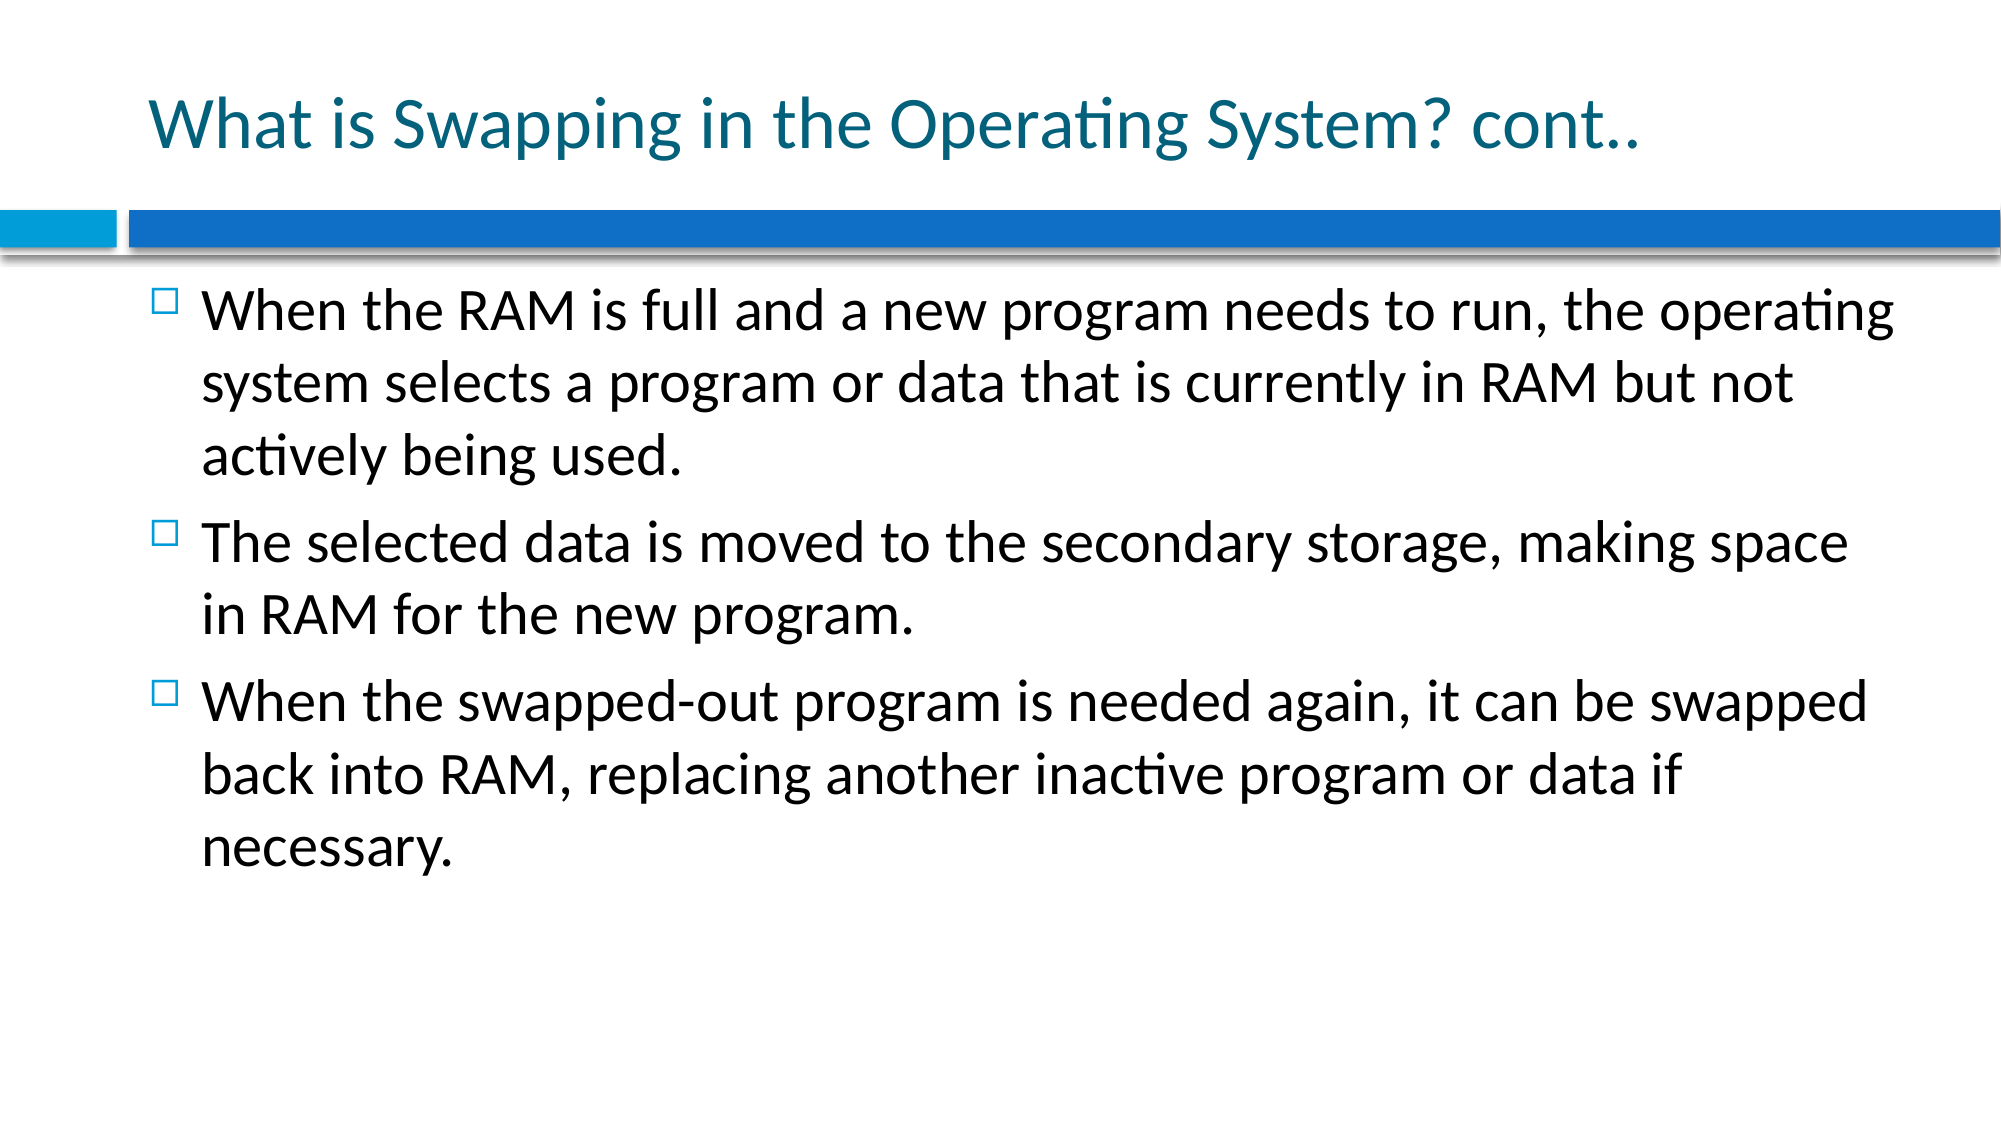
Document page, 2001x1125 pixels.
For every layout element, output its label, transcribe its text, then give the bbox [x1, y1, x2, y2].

list When the RAM is full and a new program needs to run, the operating system selects a program or data that is currently in RAM but not actively being used. The selected data is moved to the secondary storage, making space in RAM for the new program. When the swapped-out program is needed again, it can be swapped back into RAM, replacing another inactive program or data if necessary. [133, 262, 1918, 1000]
slide_number [0, 208, 117, 249]
title What is Swapping in the Operating System? cont.. [133, 37, 1918, 200]
